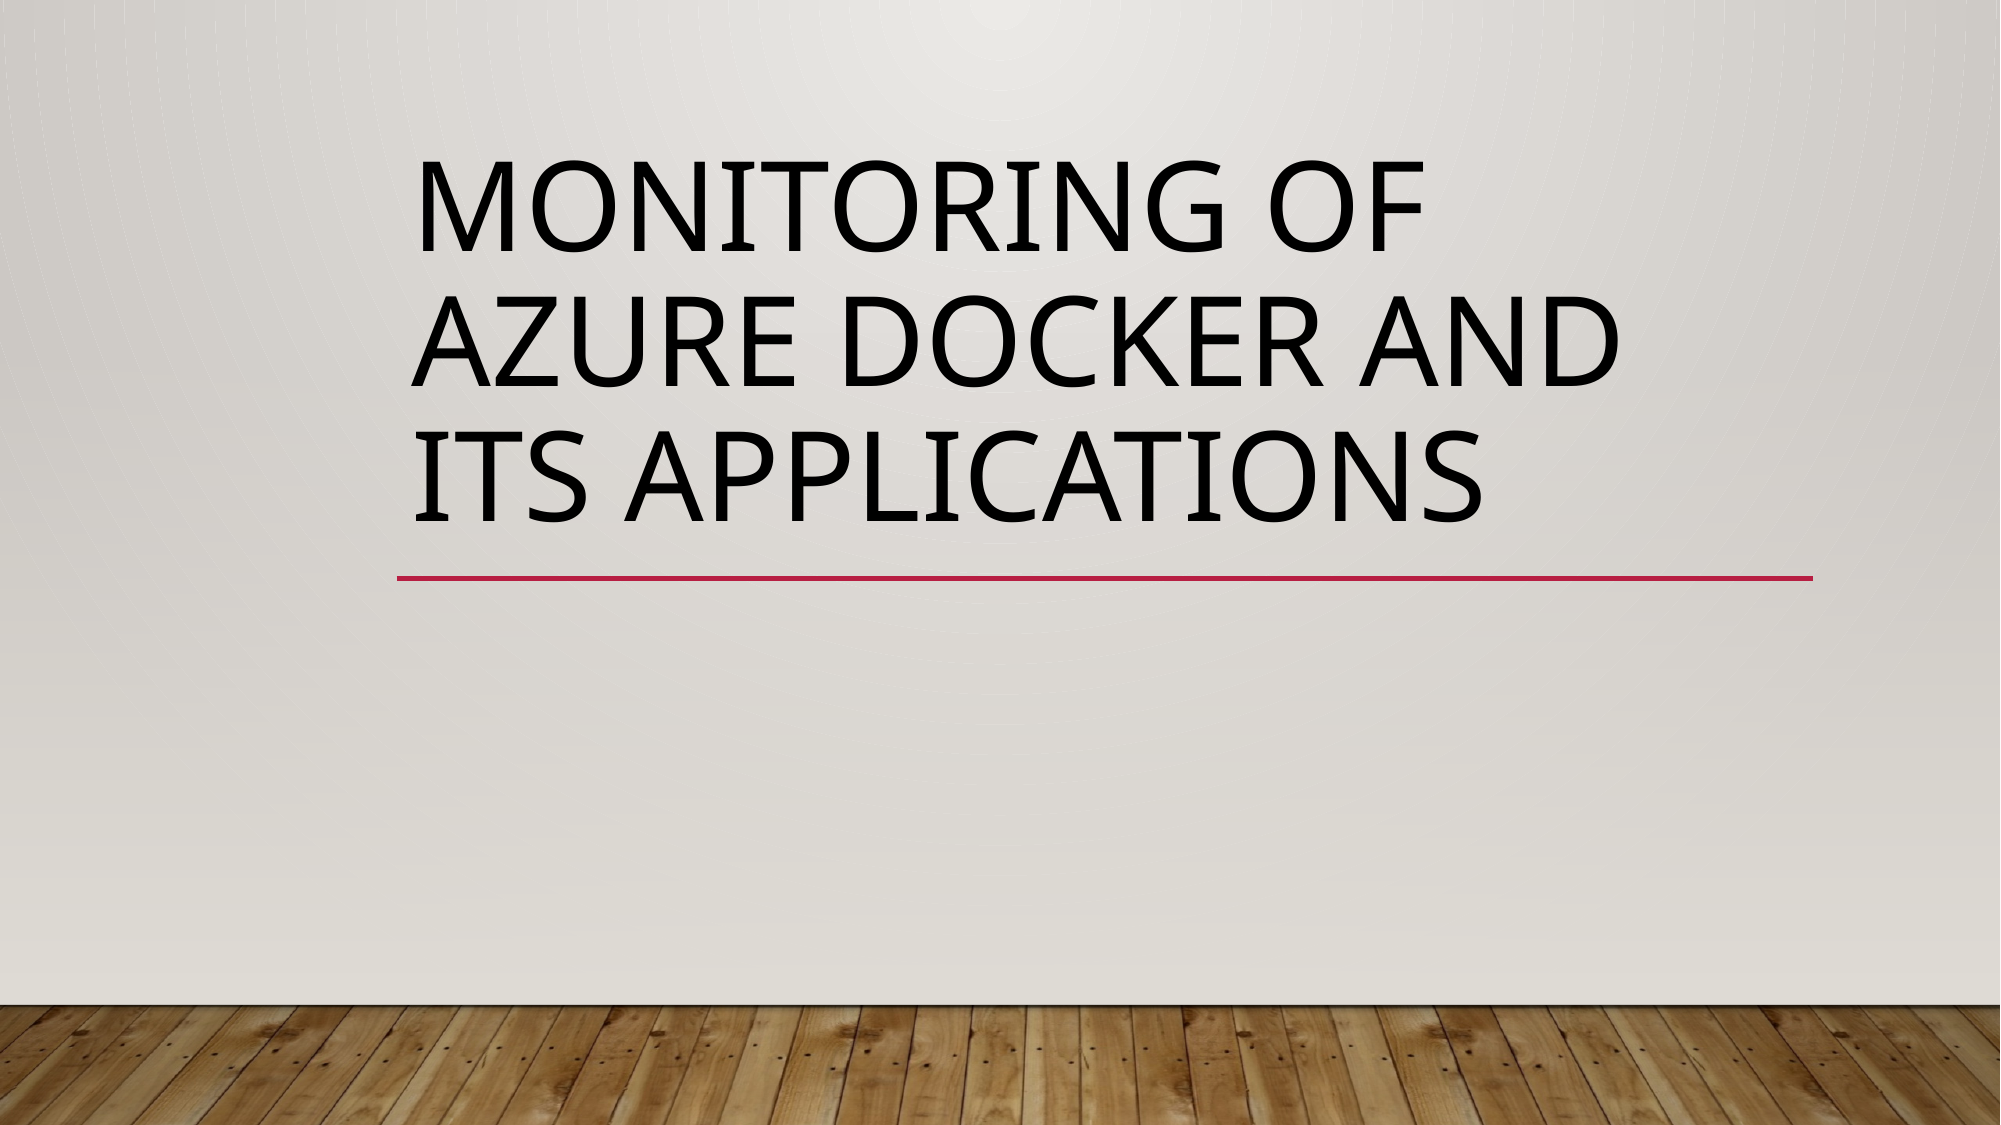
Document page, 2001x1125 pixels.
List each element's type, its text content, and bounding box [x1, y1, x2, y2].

picture [0, 1005, 2000, 1125]
title Monitoring of Azure Docker and its applications [396, 131, 1814, 549]
